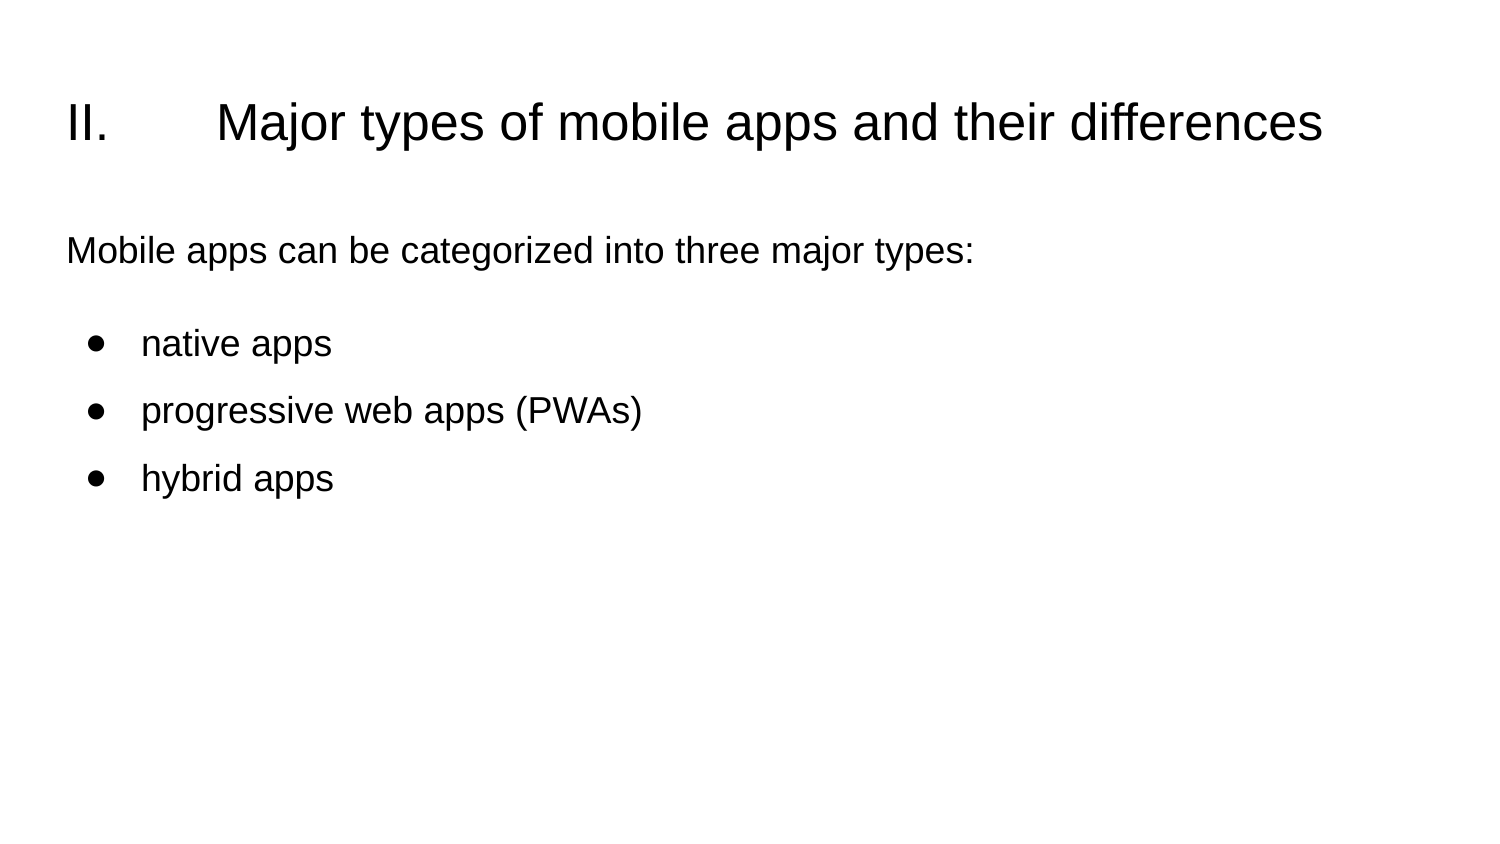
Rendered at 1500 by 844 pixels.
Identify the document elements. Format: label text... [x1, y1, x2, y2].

list Mobile apps can be categorized into three major types: native apps progressive web apps (PWAs) hybrid apps [51, 189, 1449, 750]
title II. Major types of mobile apps and their differences [51, 72, 1449, 167]
